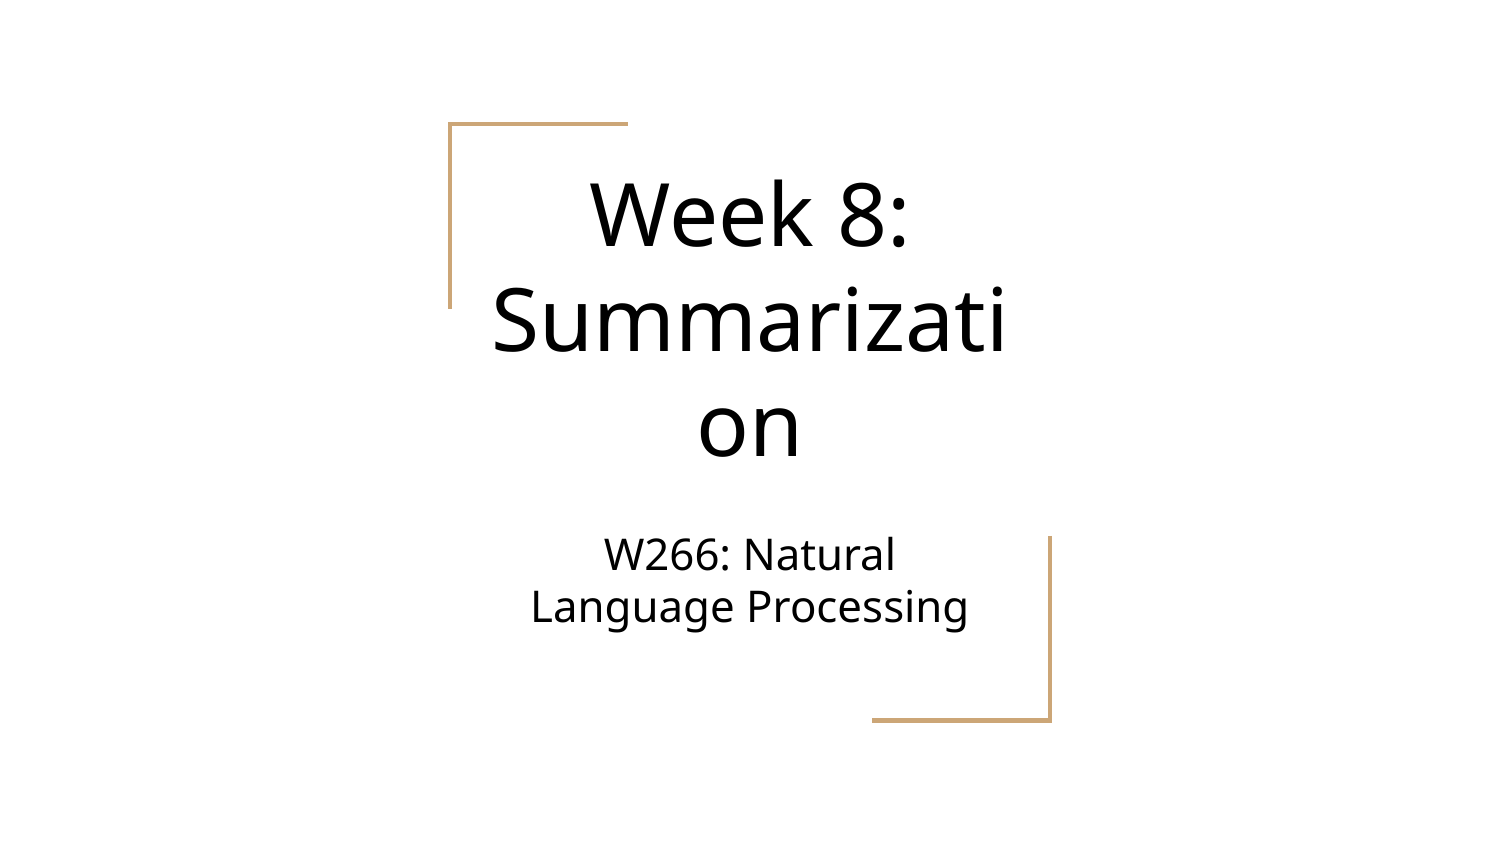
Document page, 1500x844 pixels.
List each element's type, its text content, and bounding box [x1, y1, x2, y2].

subtitle W266: Natural Language Processing [499, 511, 1001, 627]
title Week 8: Summarization [460, 236, 1040, 490]
